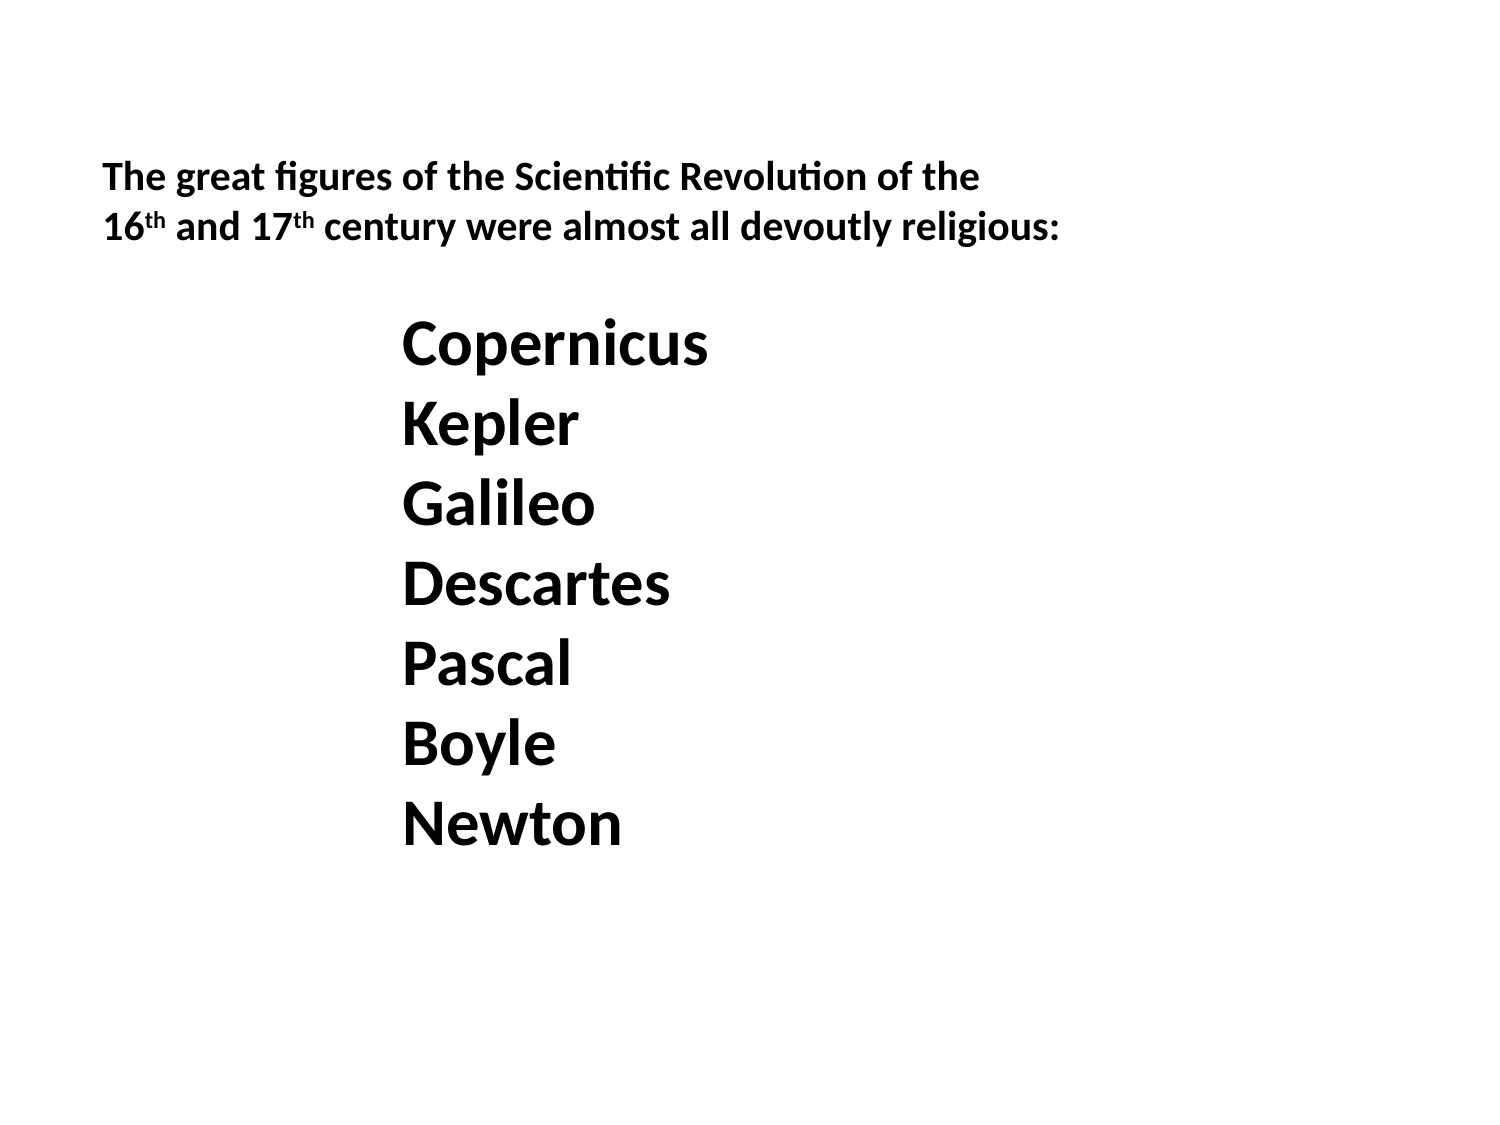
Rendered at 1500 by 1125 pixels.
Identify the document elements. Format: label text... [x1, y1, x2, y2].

text_box The great figures of the Scientific Revolution of the 16th and 17th century were almost all devoutly religious: Copernicus Kepler Galileo Descartes Pascal Boyle Newton [87, 141, 1303, 1007]
